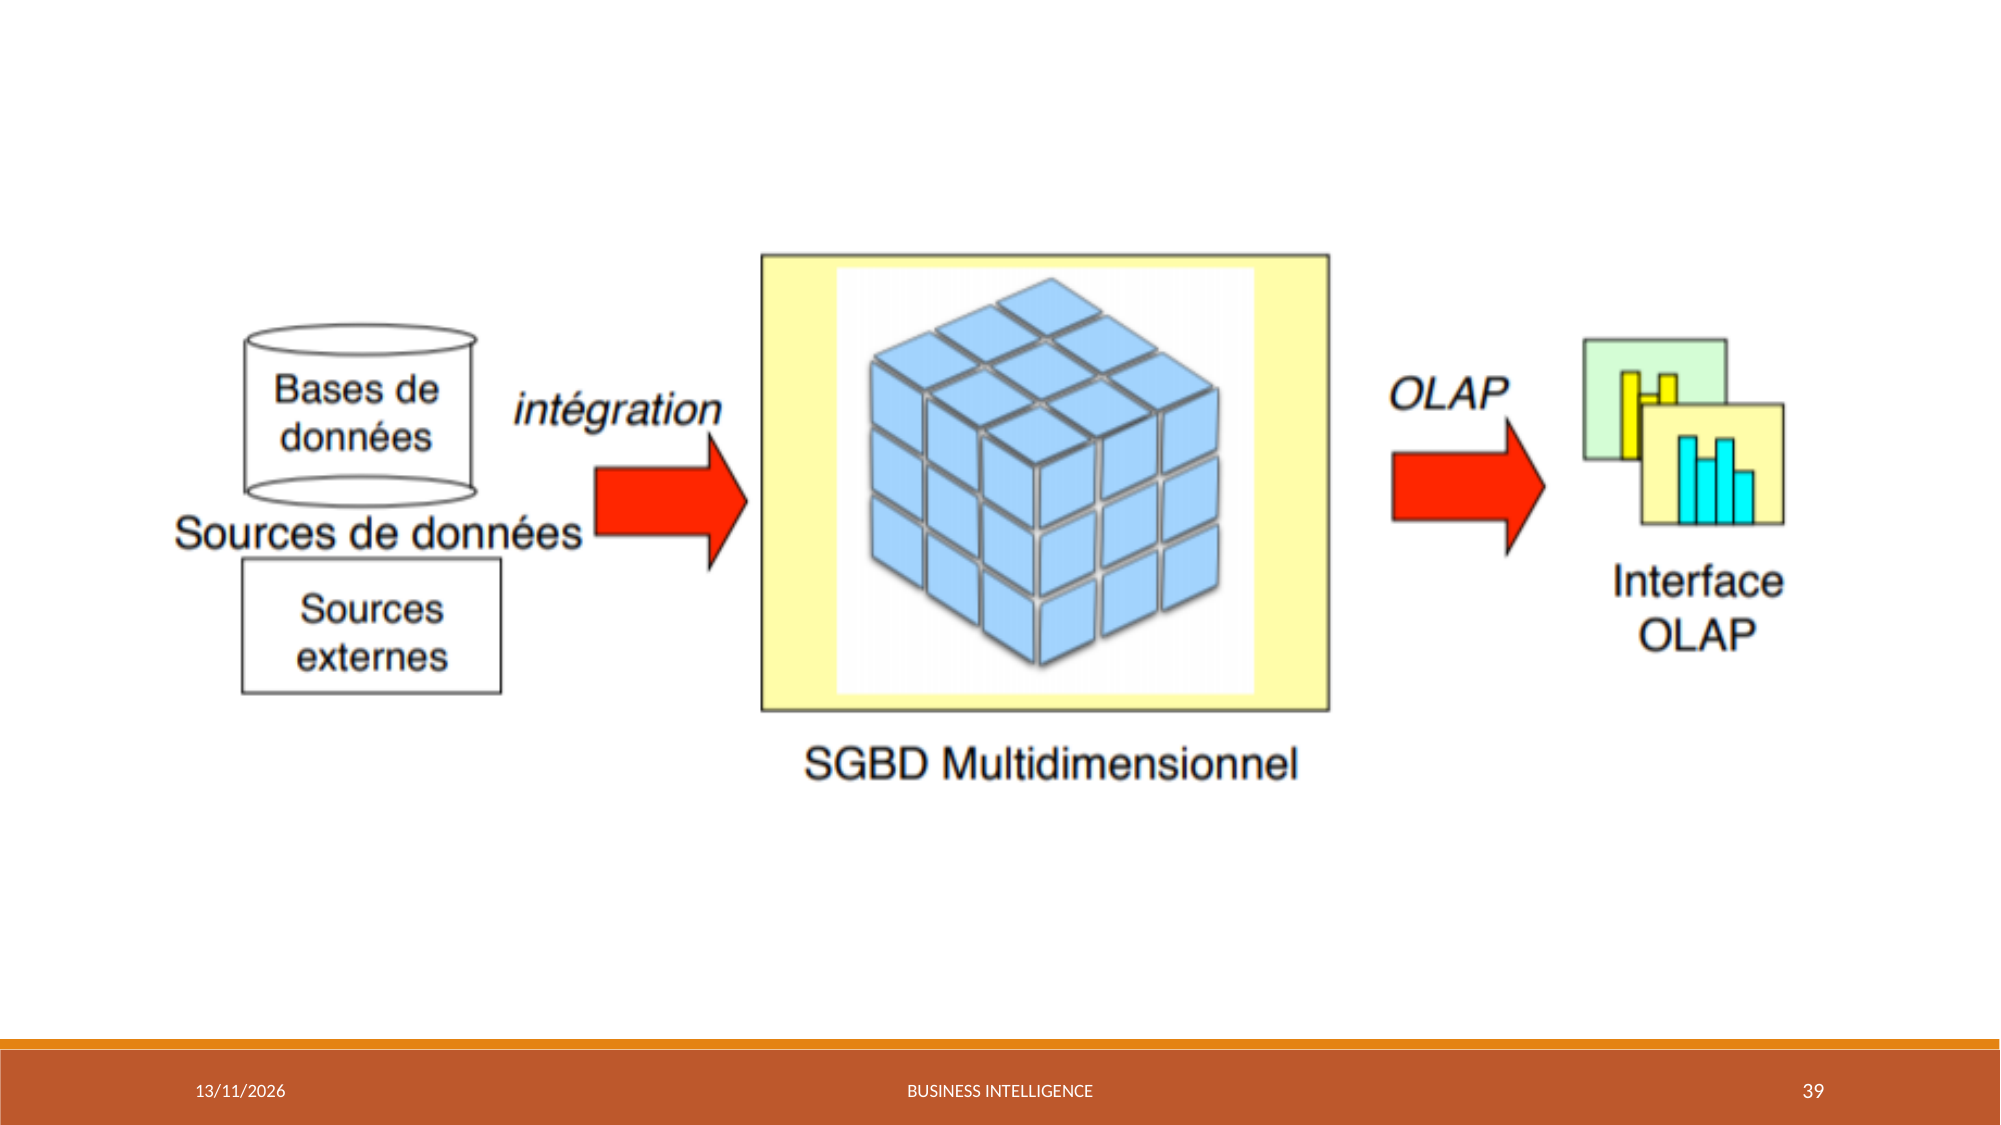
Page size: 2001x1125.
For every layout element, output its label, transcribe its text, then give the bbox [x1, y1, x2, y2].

picture [95, 186, 1896, 899]
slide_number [180, 1059, 586, 1120]
slide_number 39 [1624, 1059, 1840, 1120]
footer Business Intelligence [604, 1059, 1396, 1120]
